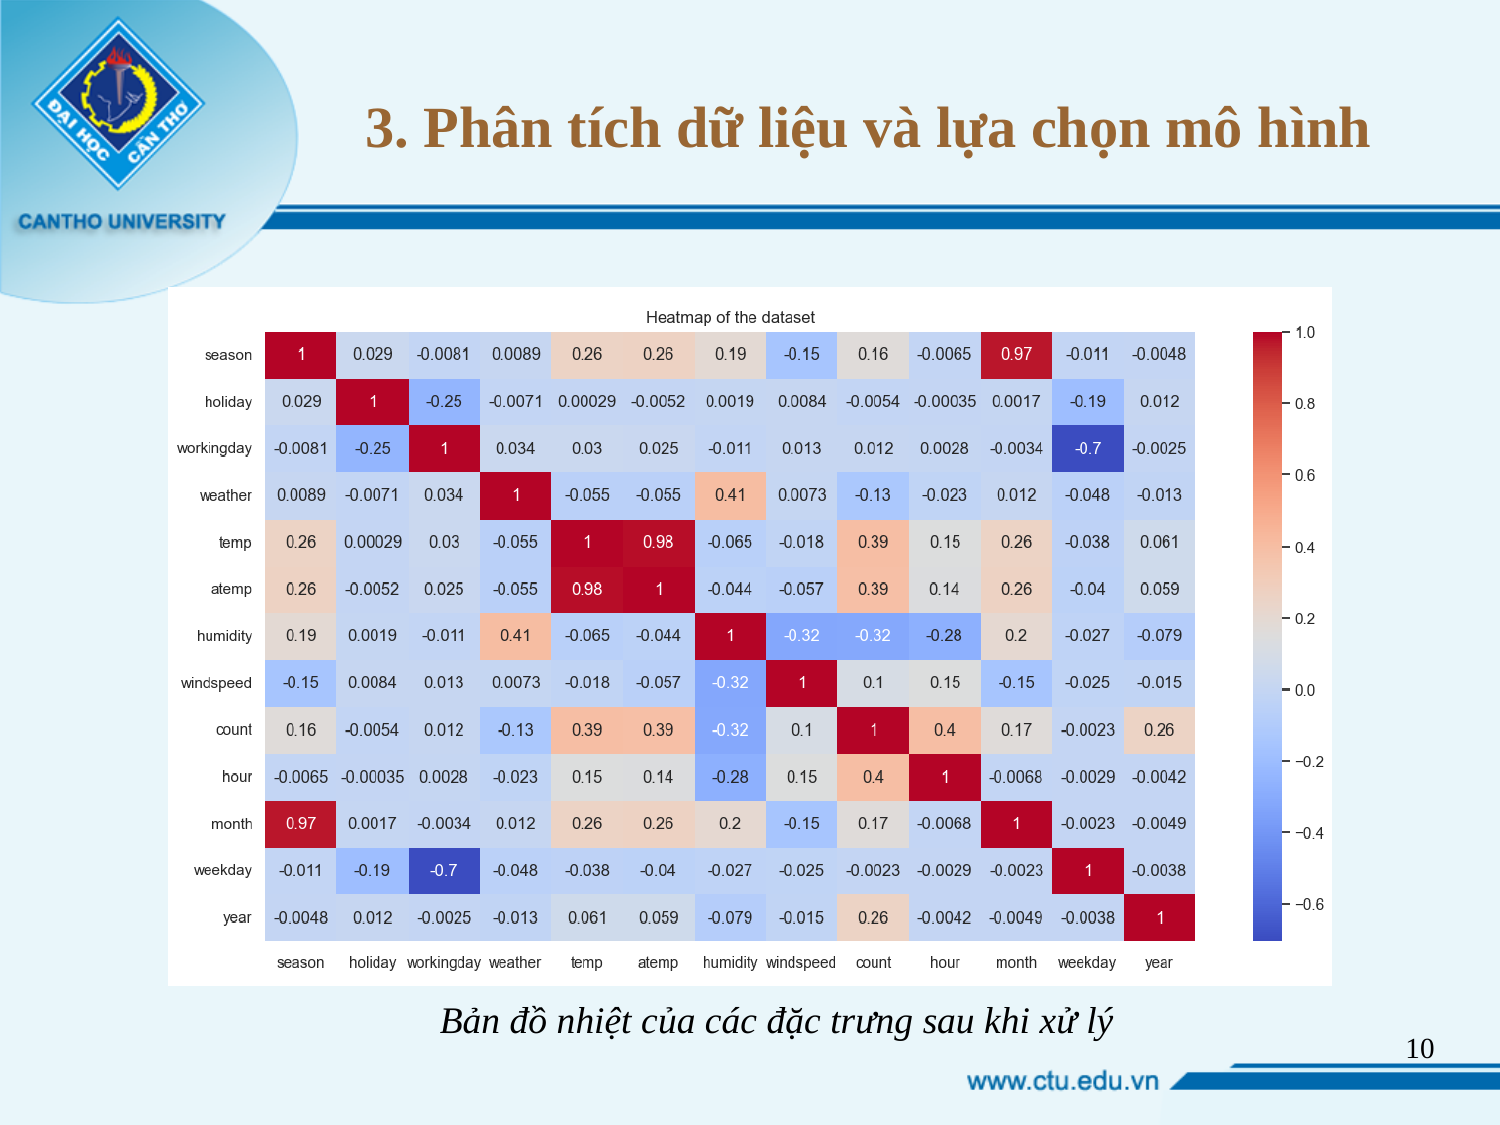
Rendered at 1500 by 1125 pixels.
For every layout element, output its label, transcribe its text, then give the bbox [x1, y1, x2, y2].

picture [0, 0, 1500, 1125]
title 3. Phân tích dữ liệu và lựa chọn mô hình [287, 46, 1450, 202]
text_box Bản đồ nhiệt của các đặc trưng sau khi xử lý [424, 988, 1175, 1048]
slide_number 9 [1100, 1021, 1450, 1113]
list [99, 258, 1450, 1028]
